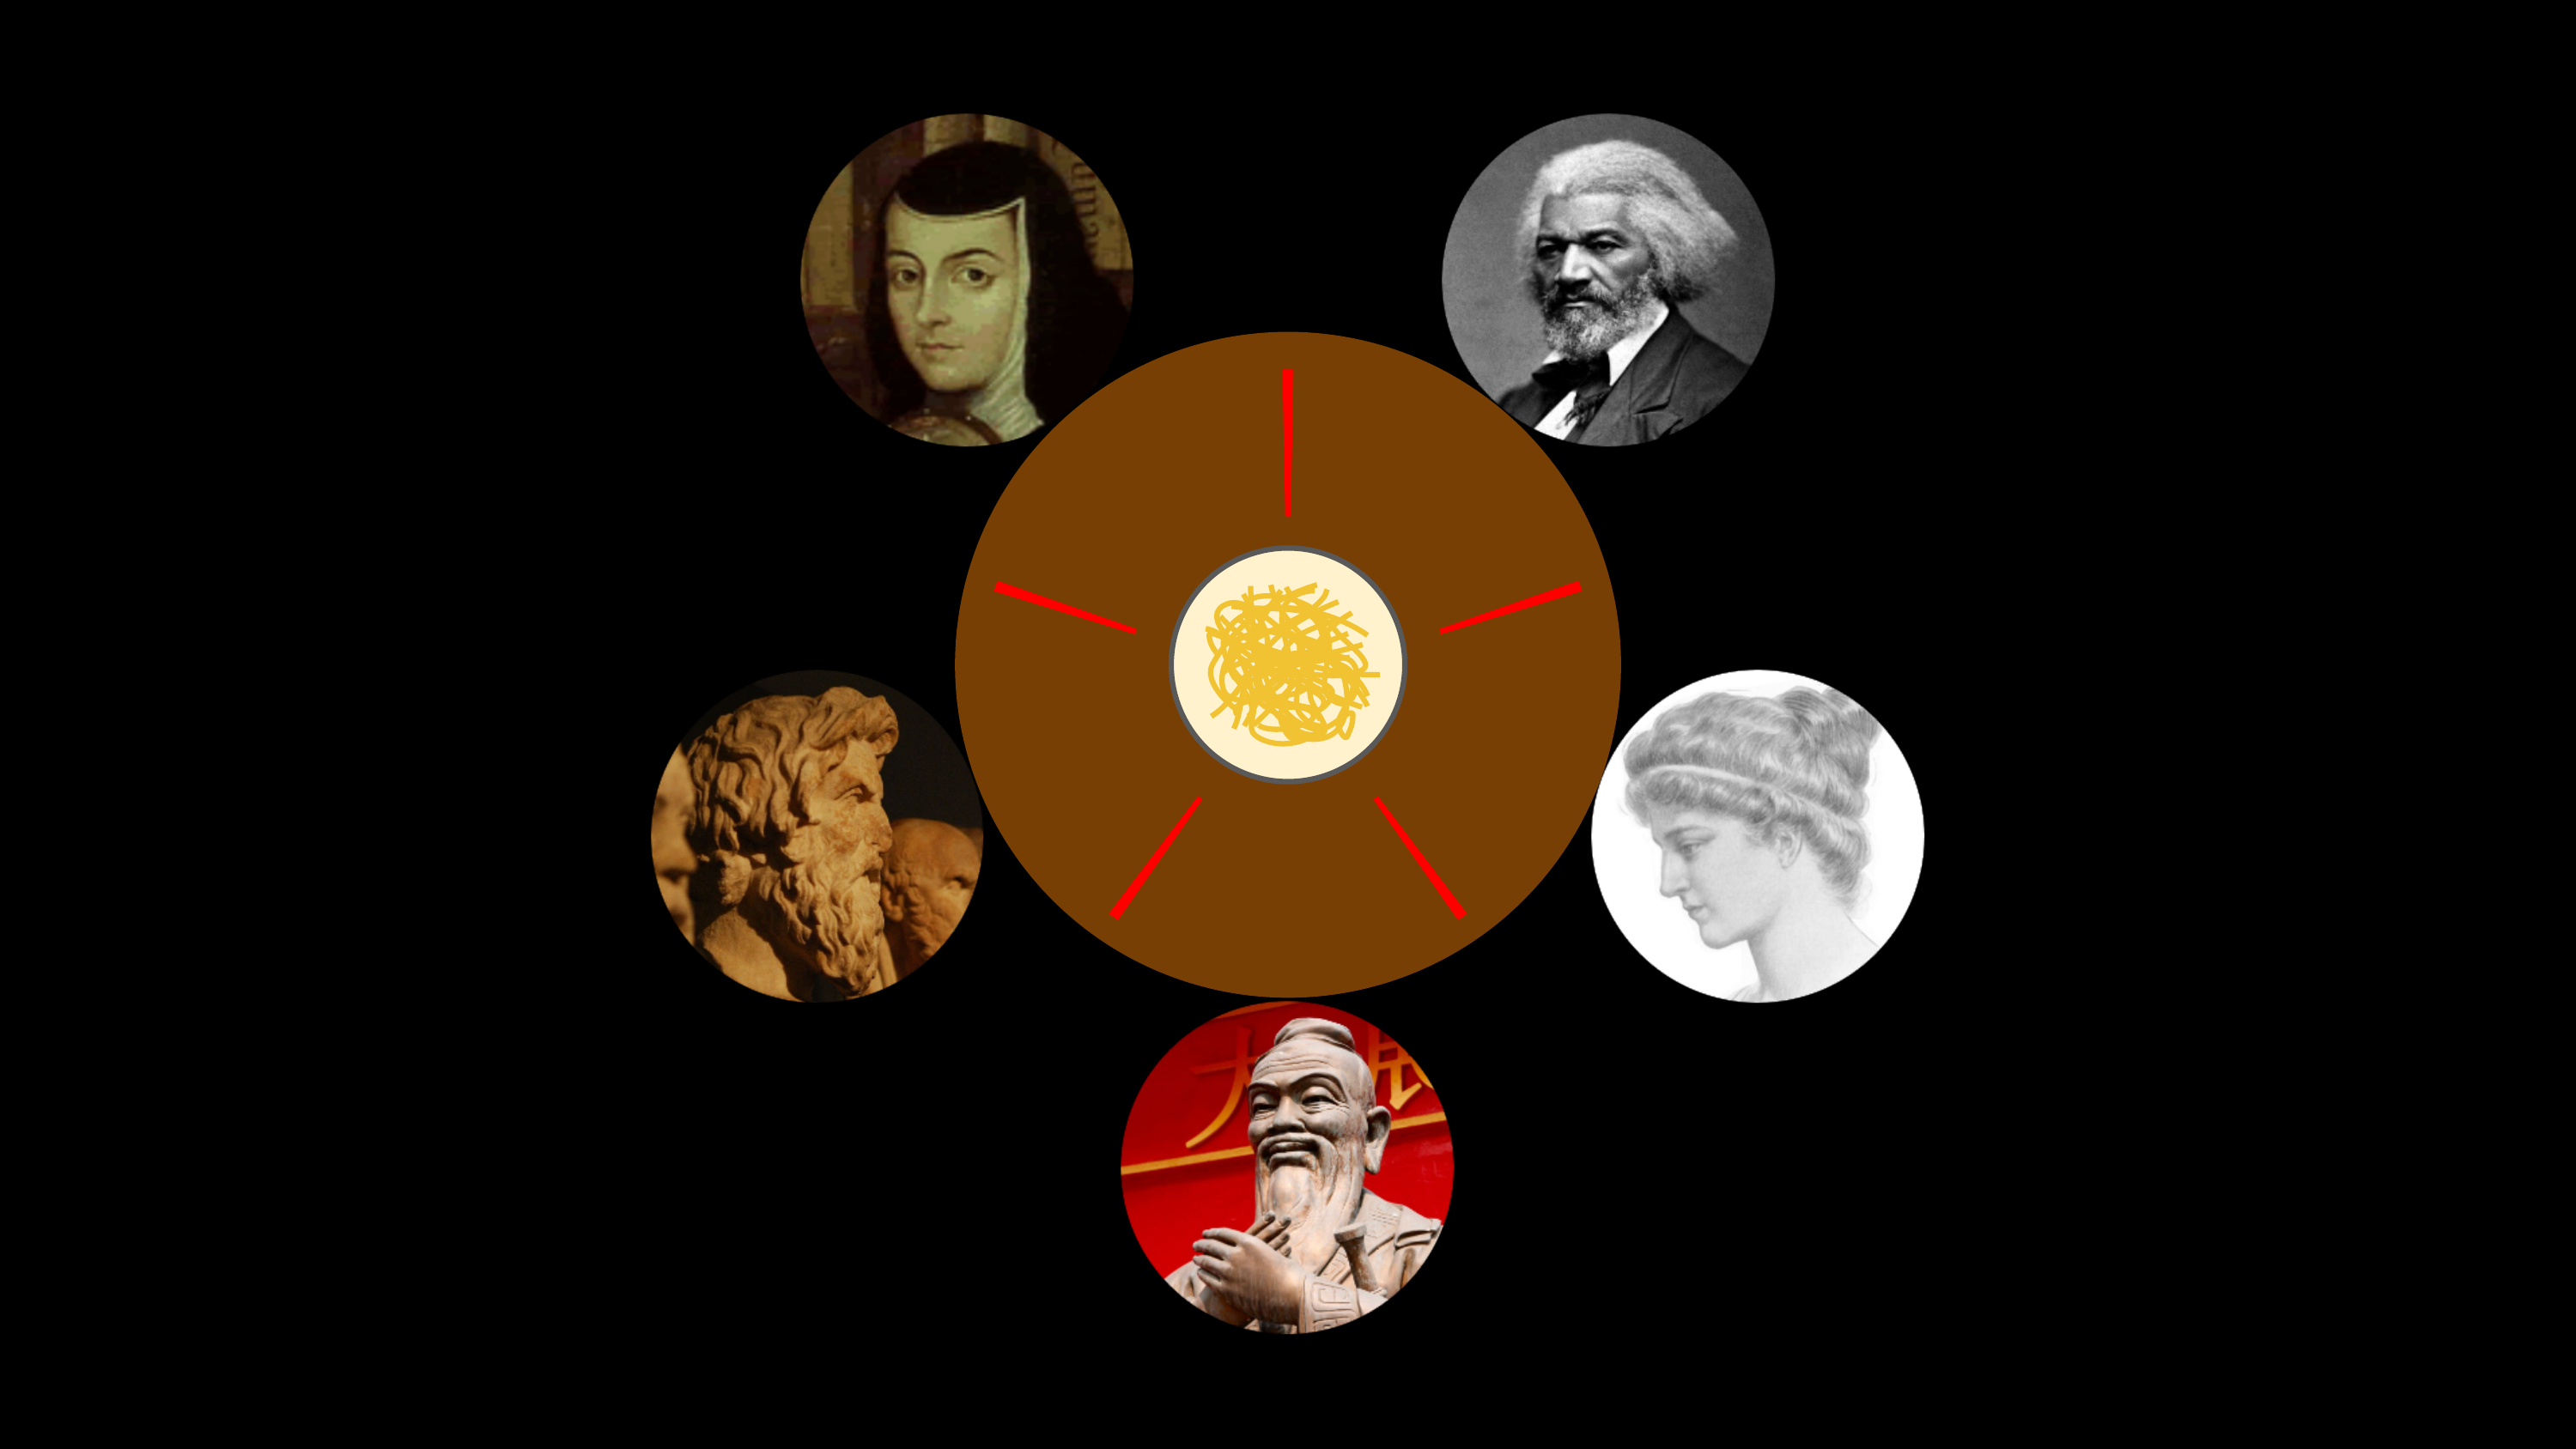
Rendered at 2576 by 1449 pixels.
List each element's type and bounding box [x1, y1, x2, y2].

text_box [1109, 796, 1203, 921]
text_box [1439, 580, 1583, 635]
text_box [1170, 548, 1406, 782]
text_box [1373, 796, 1467, 920]
picture [795, 108, 1139, 452]
text_box [1282, 369, 1294, 518]
picture [1115, 996, 1461, 1340]
picture [1586, 664, 1931, 1009]
text_box [993, 580, 1137, 635]
picture [1437, 108, 1781, 452]
text_box [955, 331, 1621, 995]
picture [645, 664, 990, 1009]
